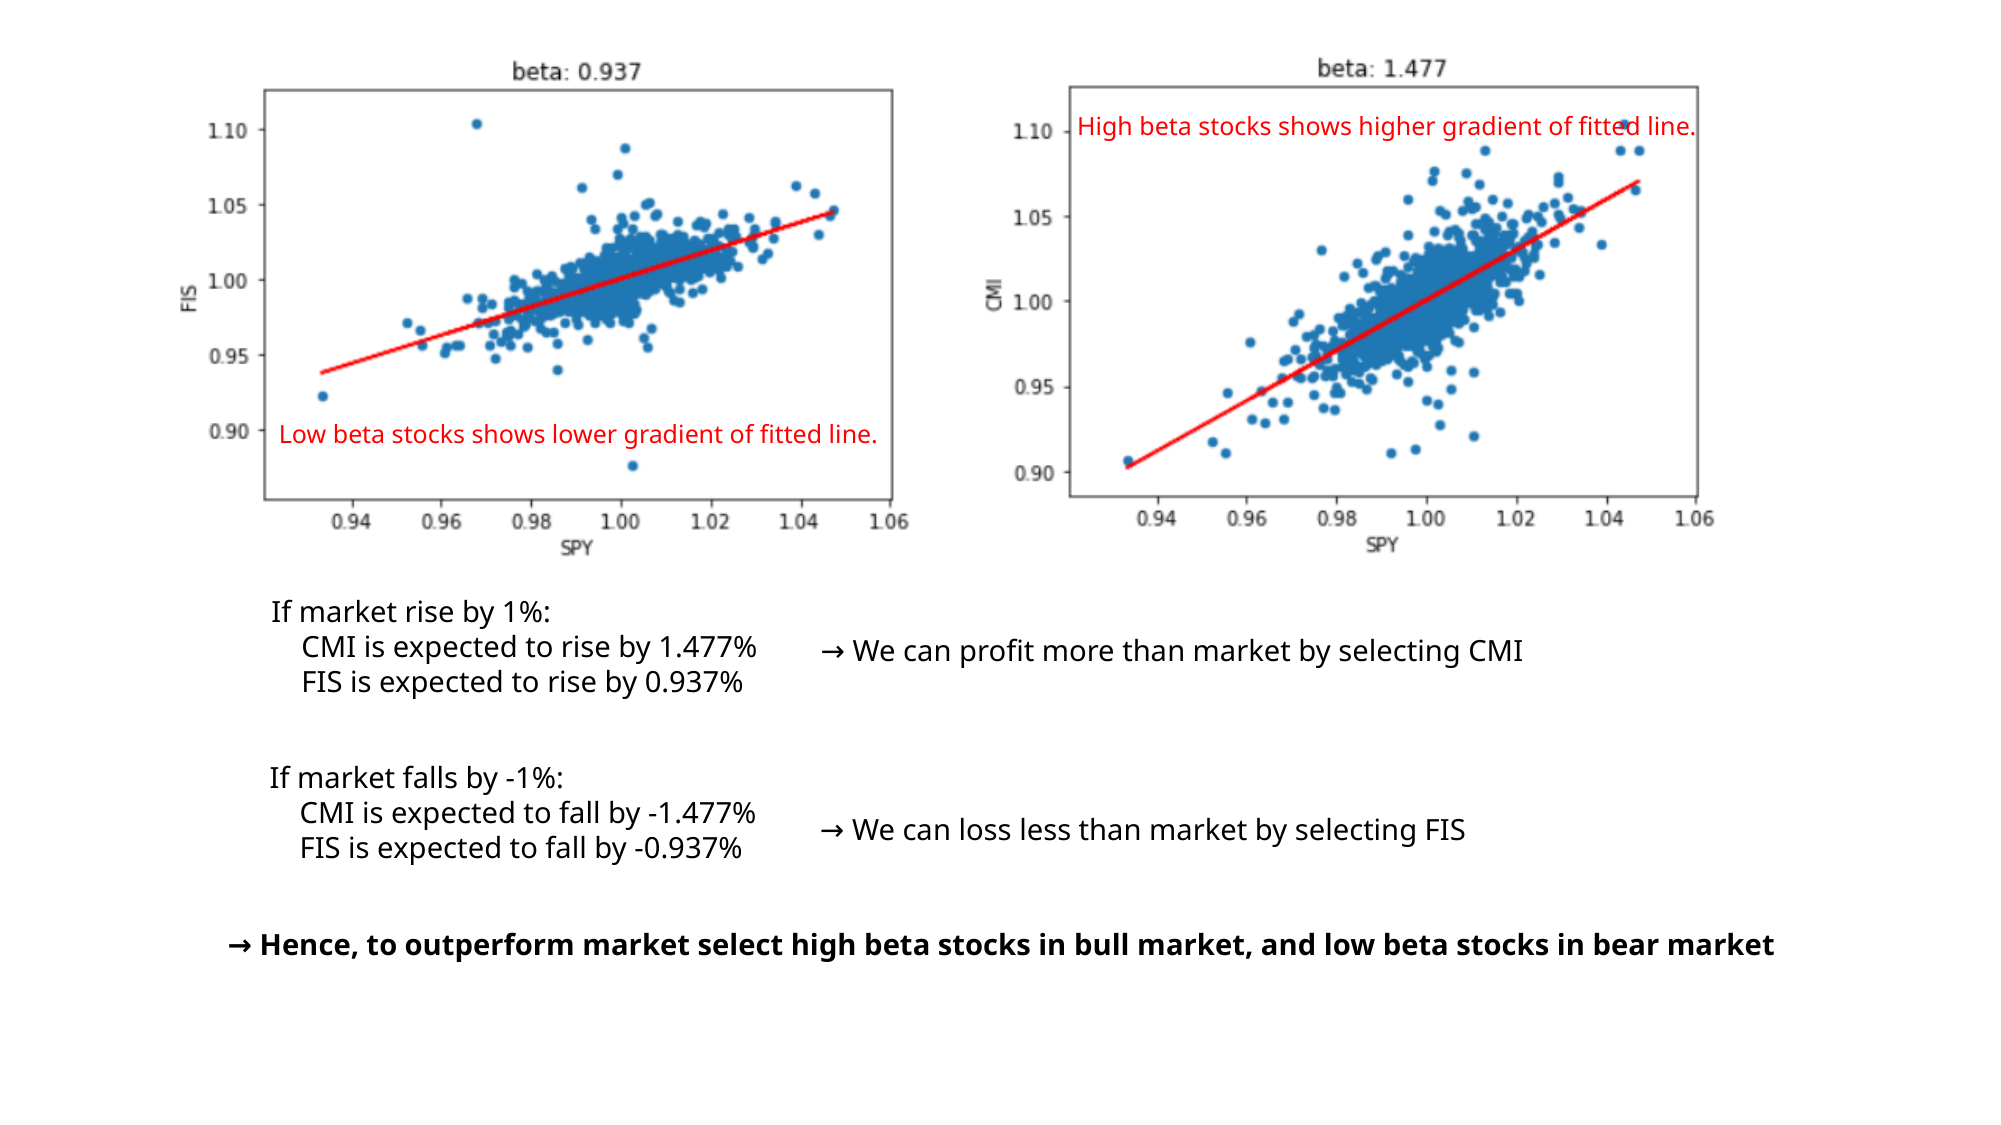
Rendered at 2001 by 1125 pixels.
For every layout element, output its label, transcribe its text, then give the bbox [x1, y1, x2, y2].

text_box → We can loss less than market by selecting FIS [805, 803, 1482, 854]
text_box → We can profit more than market by selecting CMI [805, 624, 1539, 675]
picture [165, 53, 926, 572]
text_box If market falls by -1%: CMI is expected to fall by -1.477% FIS is expected to fall by -0.937% [254, 752, 772, 872]
picture [964, 45, 1729, 572]
text_box If market rise by 1%: CMI is expected to rise by 1.477% FIS is expected to rise by 0.937% [256, 585, 773, 706]
text_box → Hence, to outperform market select high beta stocks in bull market, and low beta stocks in bear market [212, 919, 1791, 969]
